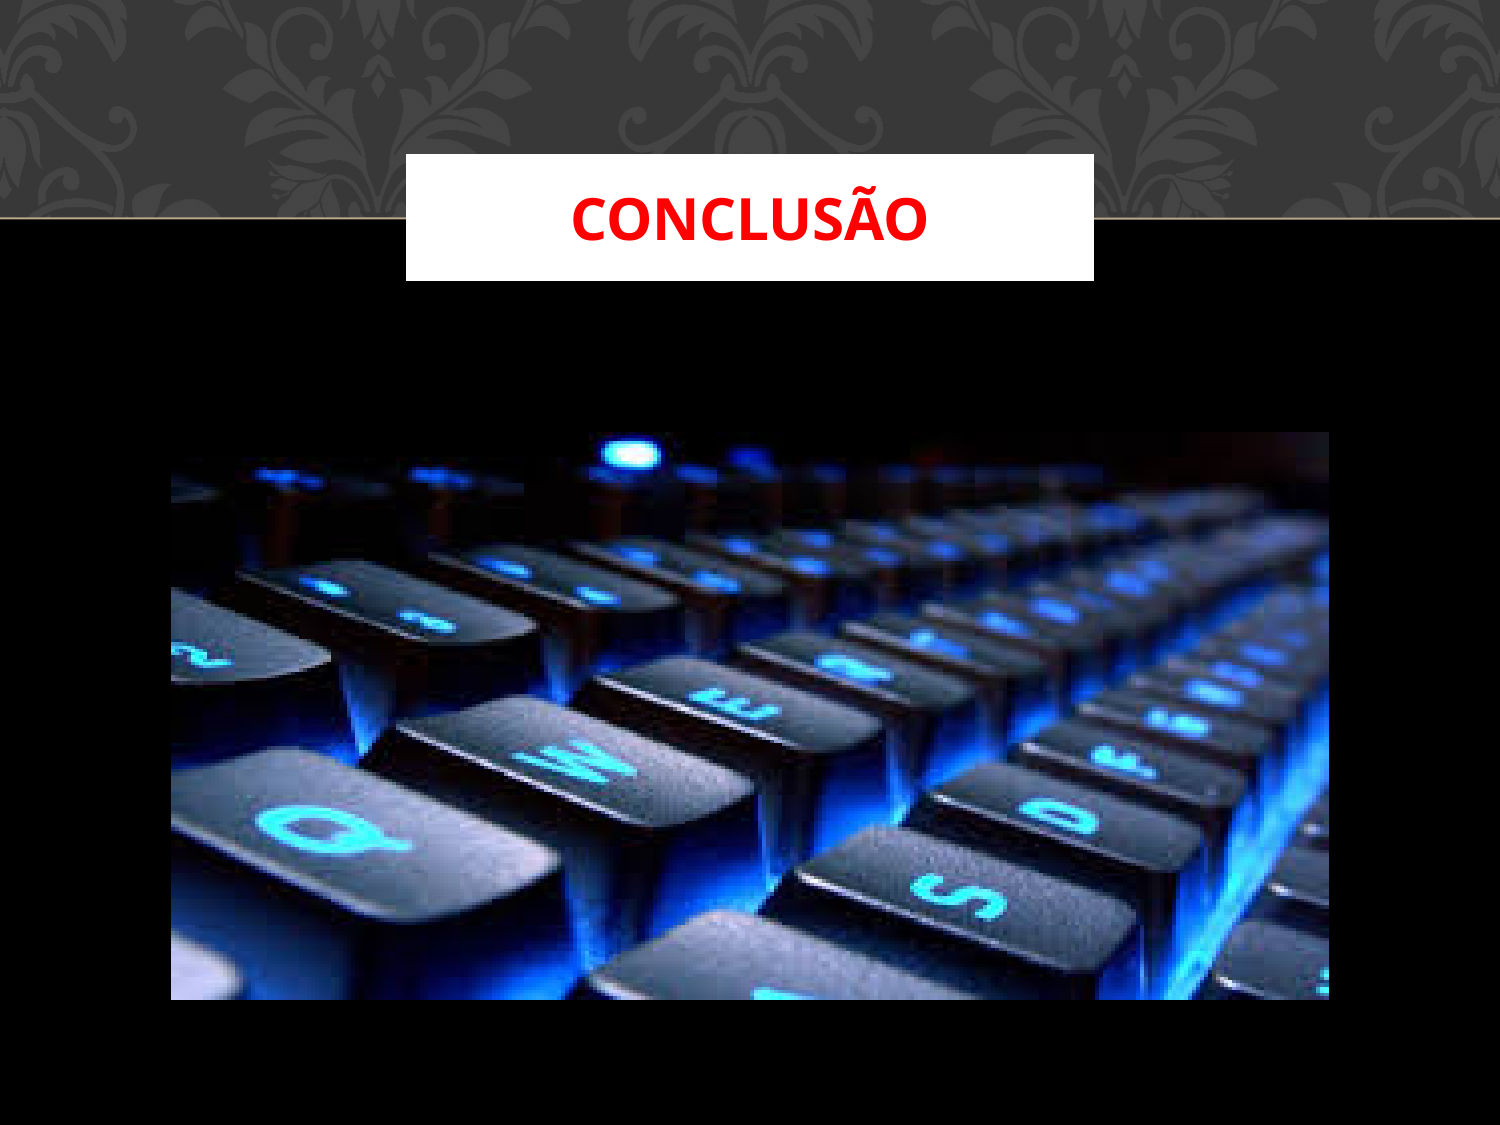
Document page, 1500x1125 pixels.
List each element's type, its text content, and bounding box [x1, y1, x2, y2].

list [170, 432, 1329, 1000]
title CONCLUSÃO [406, 154, 1094, 281]
